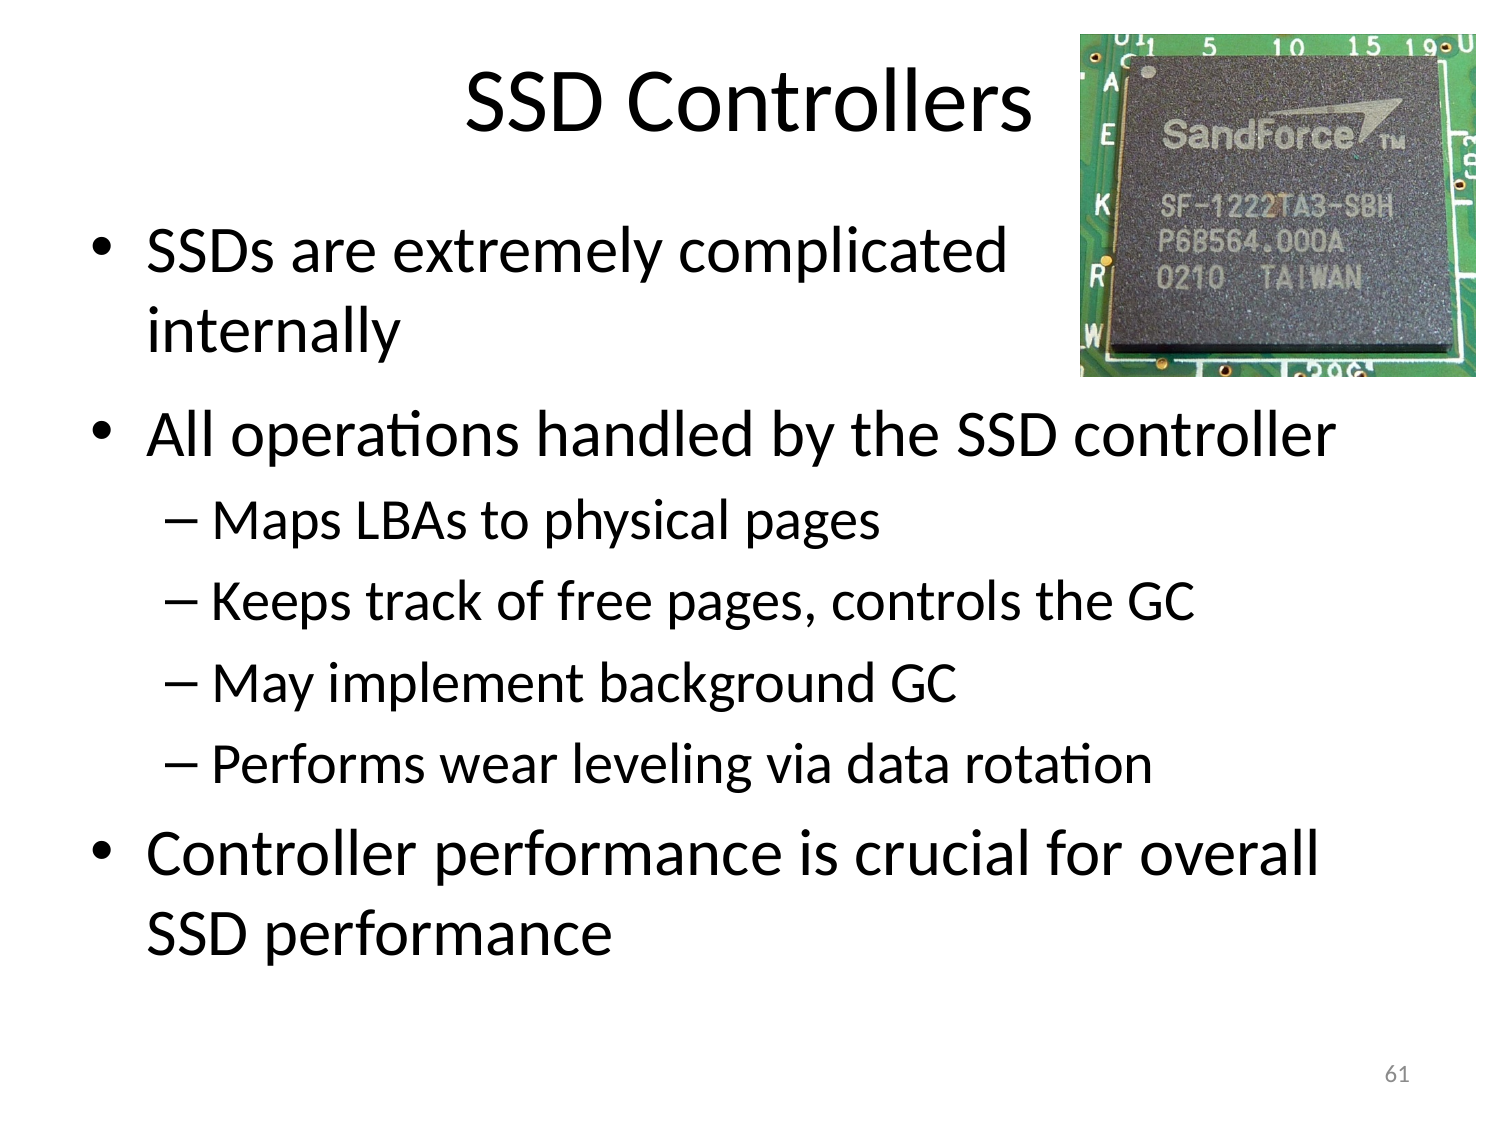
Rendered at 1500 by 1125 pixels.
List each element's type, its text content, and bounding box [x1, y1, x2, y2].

title SSD Controllers [75, 1, 1425, 189]
list All operations handled by the SSD controller Maps LBAs to physical pages Keeps track of free pages, controls the GC May implement background GC Performs wear leveling via data rotation Controller performance is crucial for overall SSD performance [75, 381, 1425, 1101]
picture [1079, 34, 1476, 378]
text_box SSDs are extremely complicated internally [75, 198, 1069, 398]
slide_number 61 [1074, 1042, 1425, 1103]
